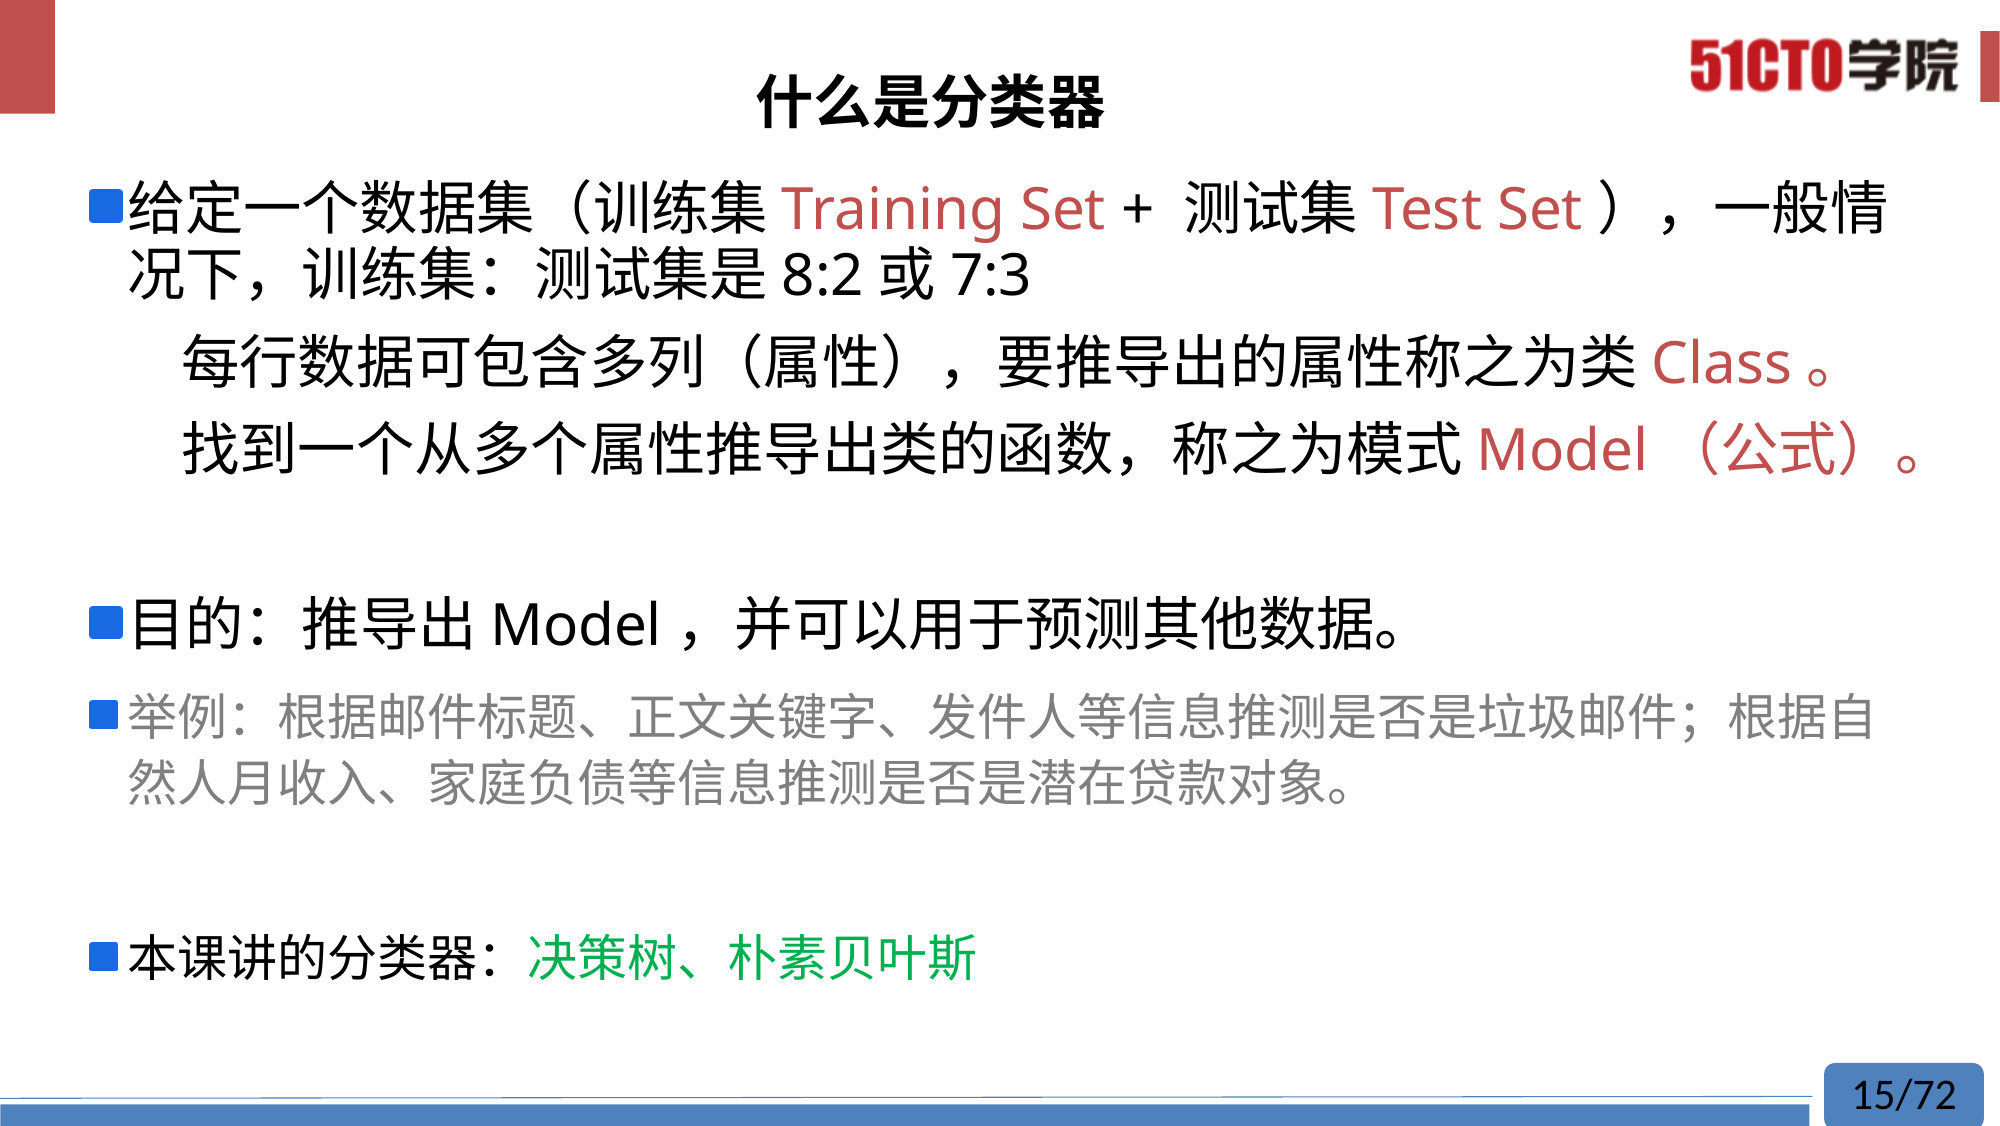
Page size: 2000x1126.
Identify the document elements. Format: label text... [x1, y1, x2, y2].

title 什么是分类器 [255, 42, 1606, 166]
picture [89, 942, 118, 971]
picture [89, 606, 123, 639]
picture [1685, 31, 1964, 99]
list 给定一个数据集（训练集Training Set + 测试集Test Set），一般情况下，训练集：测试集是8:2或7:3 每行数据可包含多列（属性），要推导出的属性称之为类Class。 找到一个从多个属性推导出类的函数，称之为模式Model（公式）。 目的：推导出Model，并可以用于预测其他数据。 举例：根据邮件标题、正文关键字、发件人等信息推测是否是垃圾邮件；根据自然人月收入、家庭负债等信息推测是否是潜在贷款对象。 本课讲的分类器：决策树、朴素贝叶斯 [74, 166, 1922, 1028]
picture [89, 700, 118, 729]
picture [89, 189, 123, 223]
